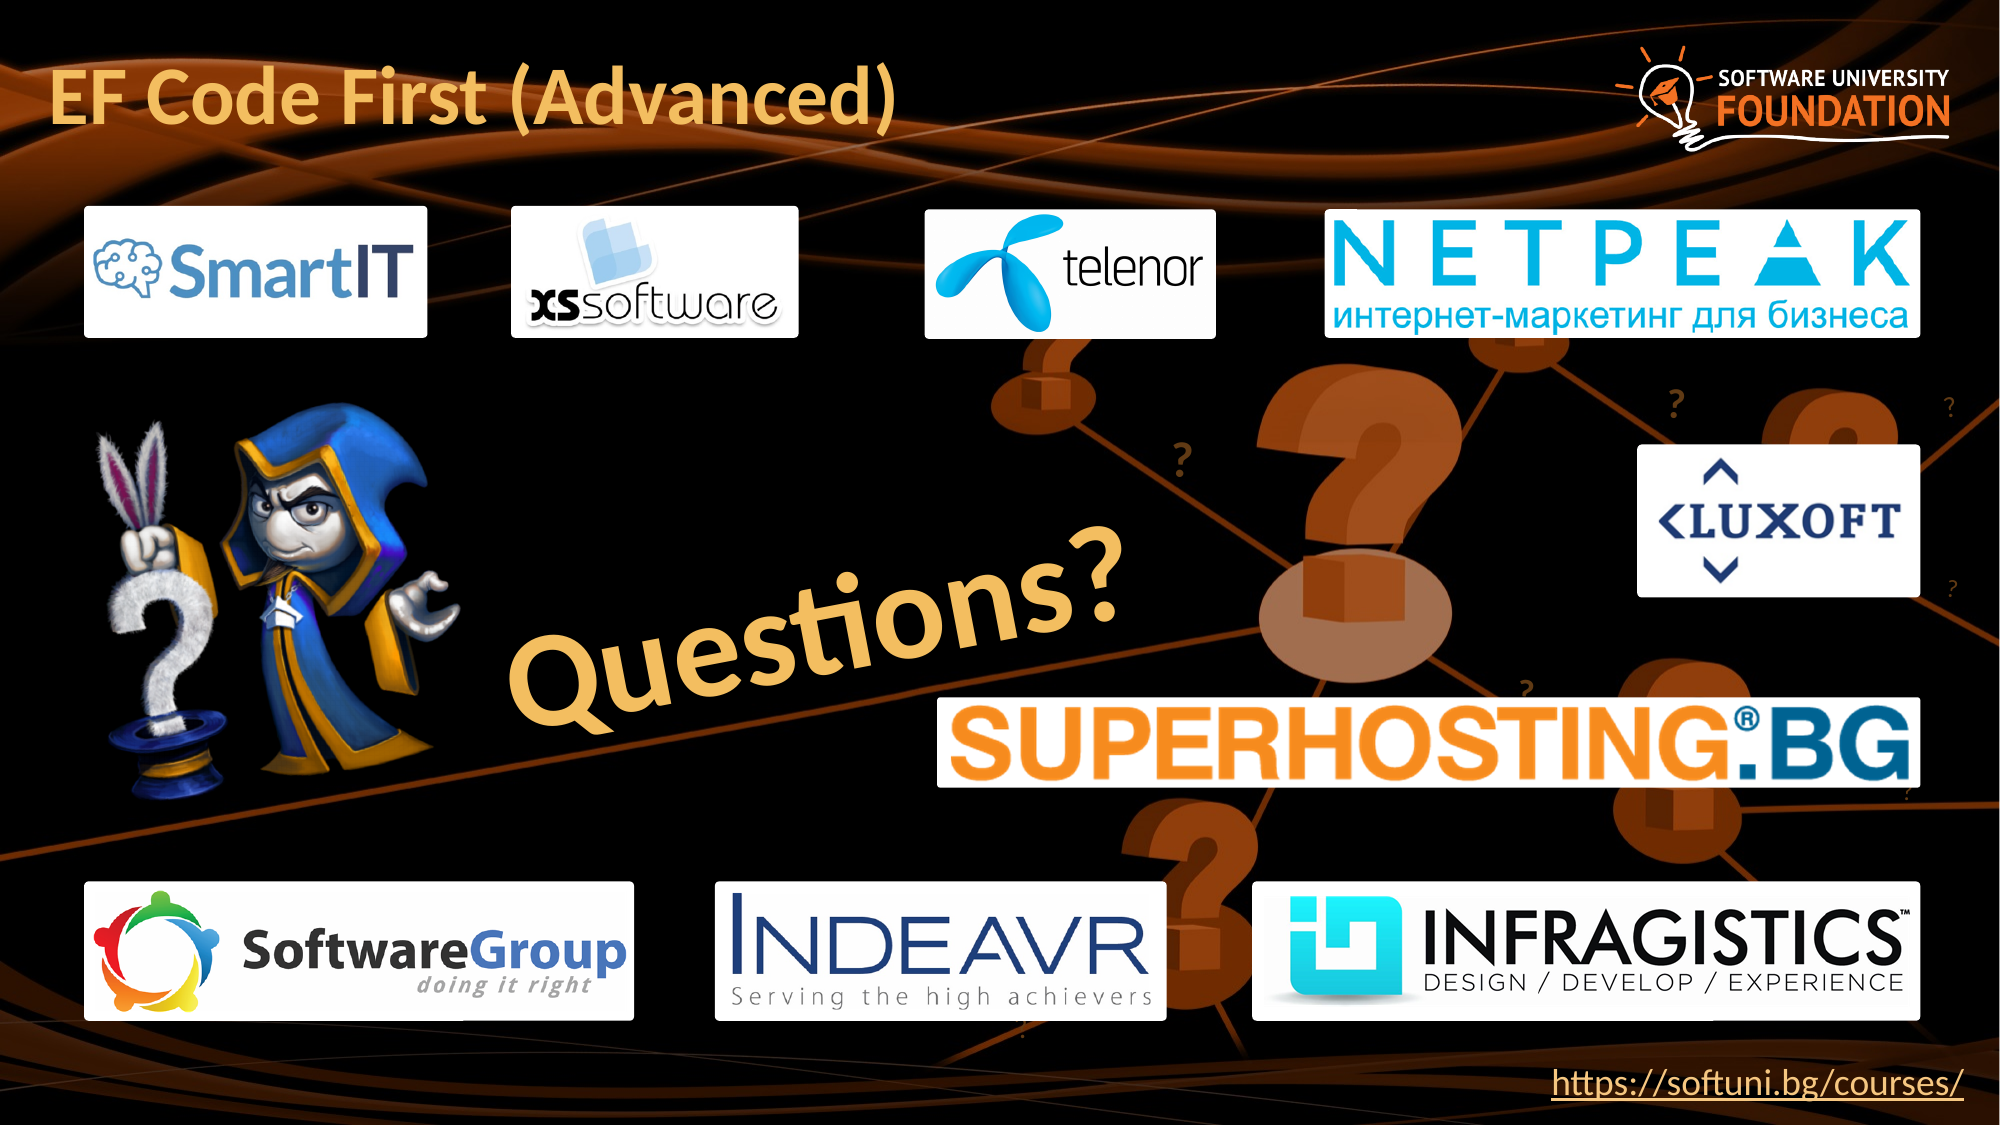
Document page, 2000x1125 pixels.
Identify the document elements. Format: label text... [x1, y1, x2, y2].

title EF Code First (Advanced) [30, 6, 1602, 189]
picture [0, 0, 2000, 1125]
list https://softuni.bg/courses/ [250, 1050, 1971, 1108]
